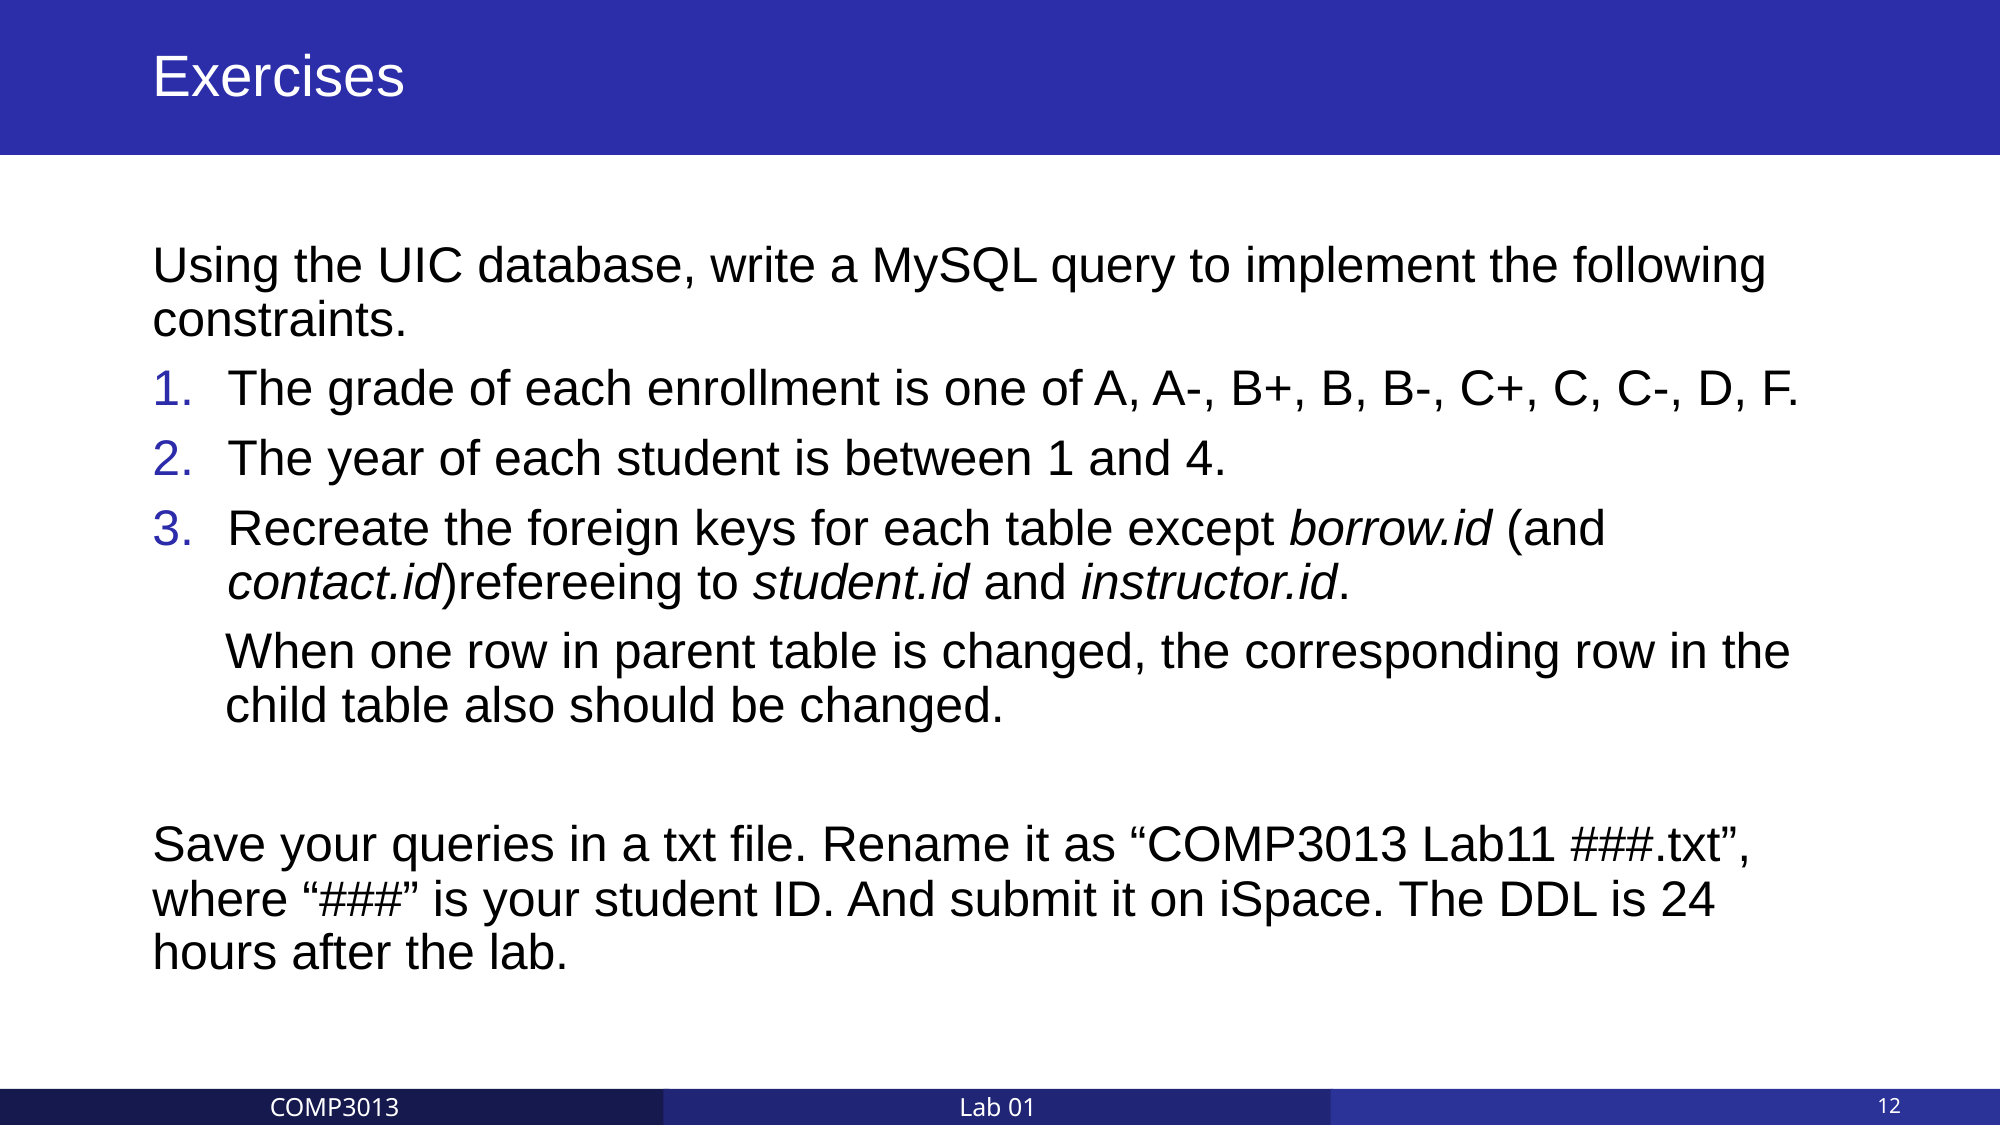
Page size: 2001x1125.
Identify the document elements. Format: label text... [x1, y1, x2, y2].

title Exercises [137, 7, 1863, 147]
list Using the UIC database, write a MySQL query to implement the following constraints. The grade of each enrollment is one of A, A-, B+, B, B-, C+, C, C-, D, F. The year of each student is between 1 and 4. Recreate the foreign keys for each table except borrow.id (and contact.id)refereeing to student.id and instructor.id. When one row in parent table is changed, the corresponding row in the child table also should be changed. Save your queries in a txt file. Rename it as “COMP3013 Lab11 ###.txt”, where “###” is your student ID. And submit it on iSpace. The DDL is 24 hours after the lab. [137, 231, 1863, 1005]
